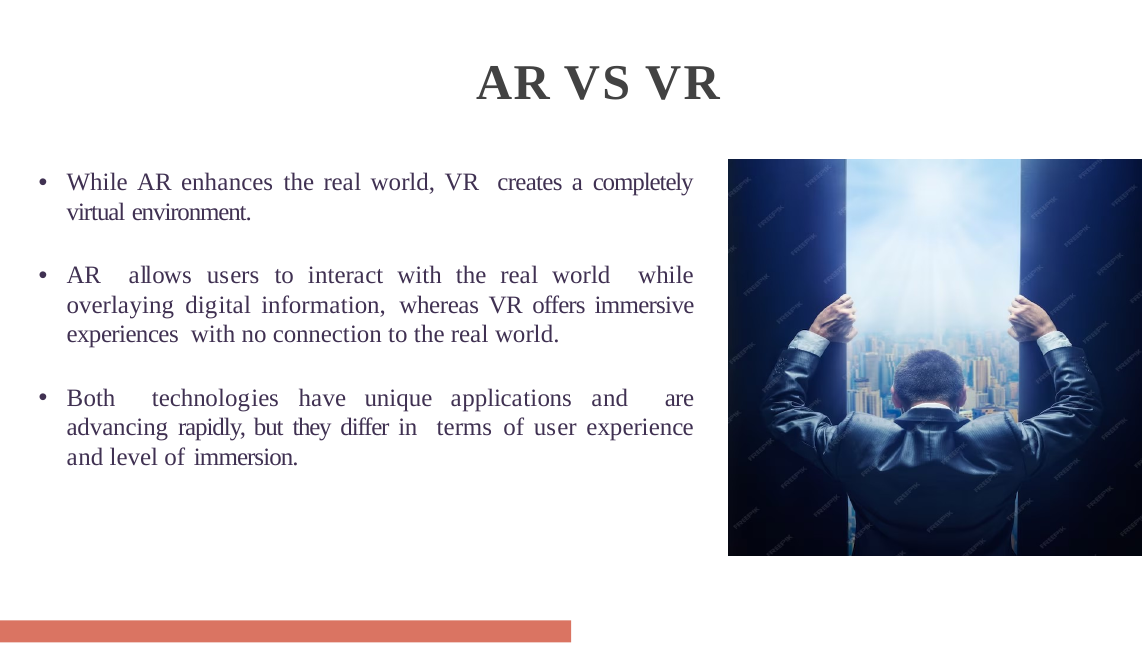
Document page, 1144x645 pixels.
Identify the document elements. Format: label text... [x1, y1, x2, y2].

text_box [0, 620, 572, 643]
title AR VS VR [96, 47, 1097, 158]
picture [728, 159, 1142, 556]
text_box While AR enhances the real world, VR creates a completely virtual environment. AR allows users to interact with the real world while overlaying digital information, whereas VR offers immersive experiences with no connection to the real world. Both technologies have unique applications and are advancing rapidly, but they differ in terms of user experience and level of immersion. [21, 159, 710, 479]
